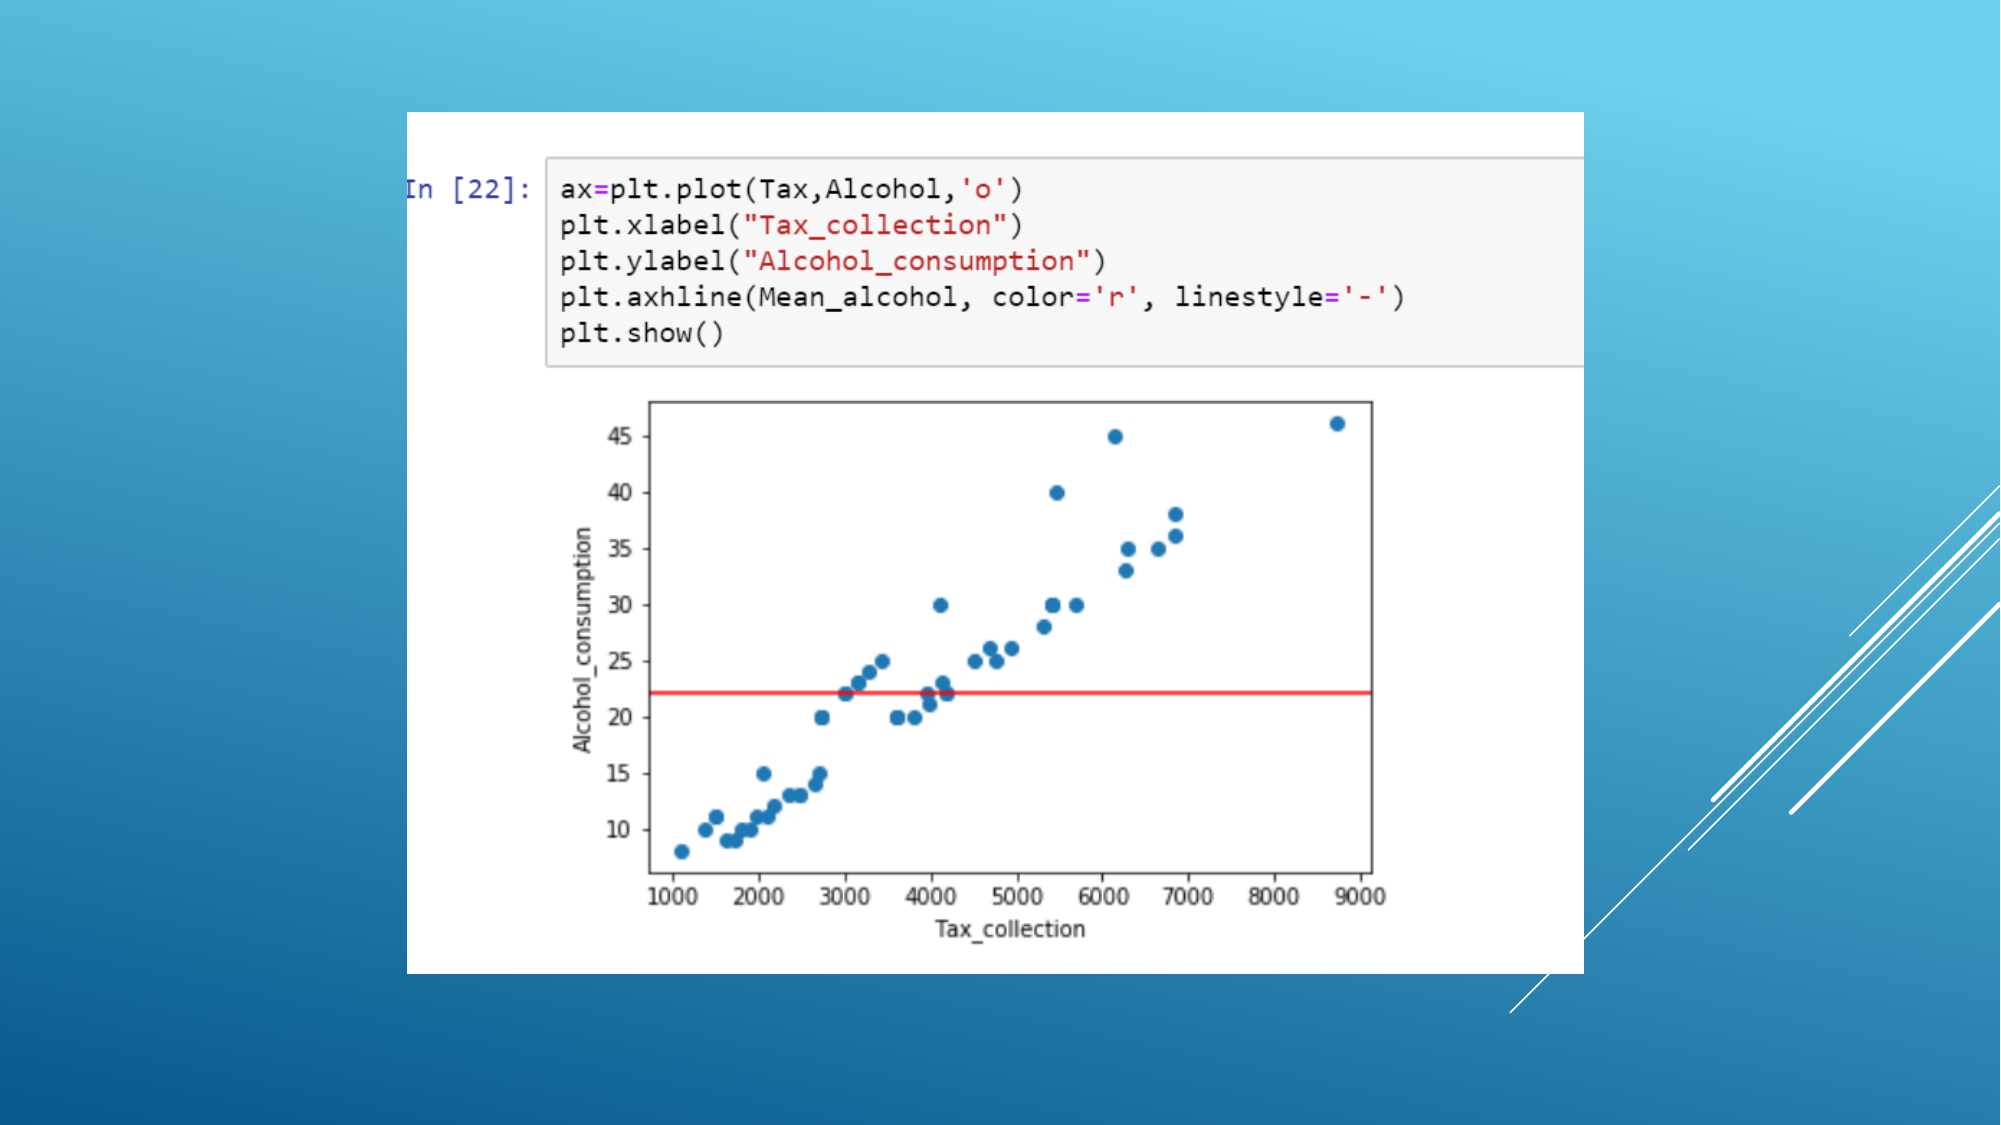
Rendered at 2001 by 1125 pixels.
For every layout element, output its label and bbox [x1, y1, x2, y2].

list [407, 112, 1584, 974]
